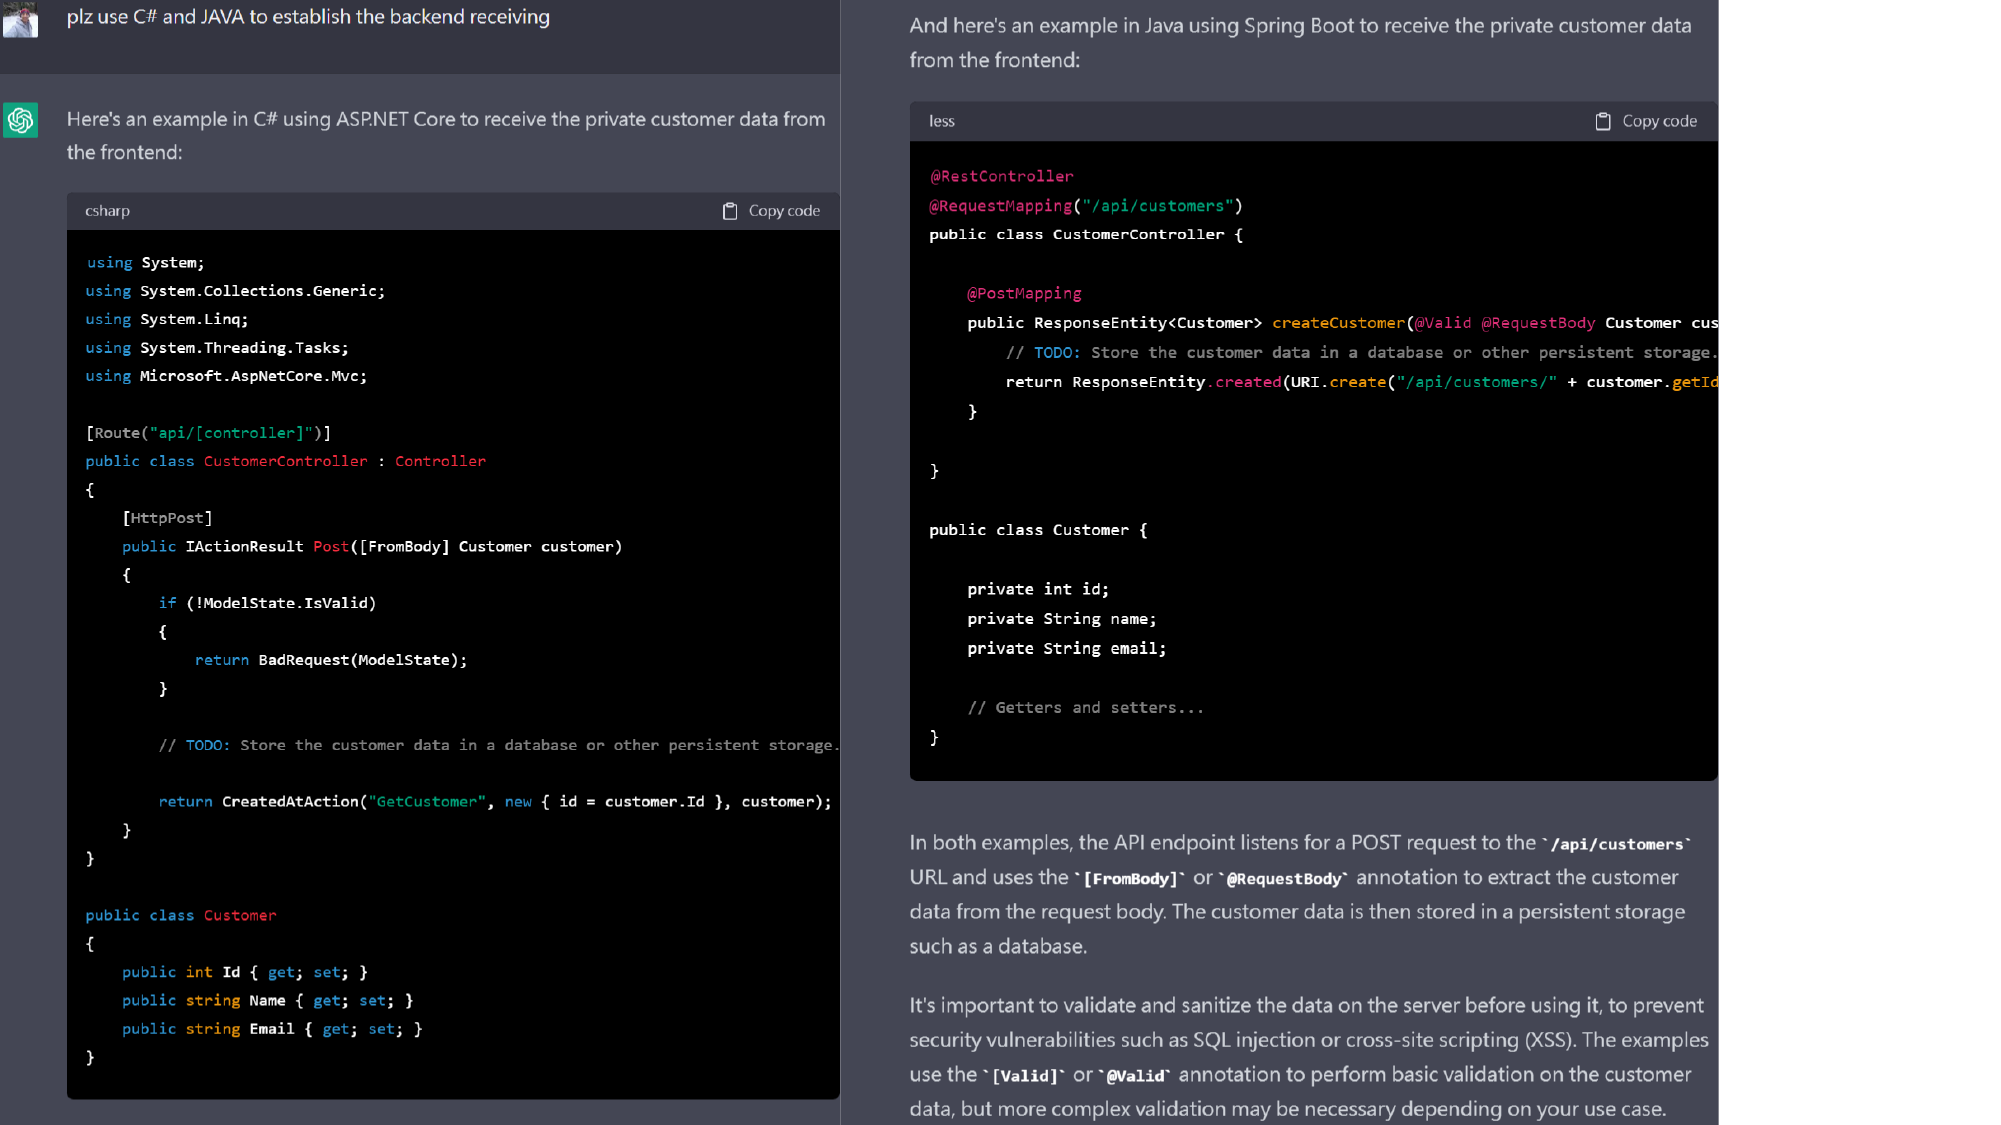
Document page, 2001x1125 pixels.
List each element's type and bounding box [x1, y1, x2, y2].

picture [0, 0, 1719, 1125]
